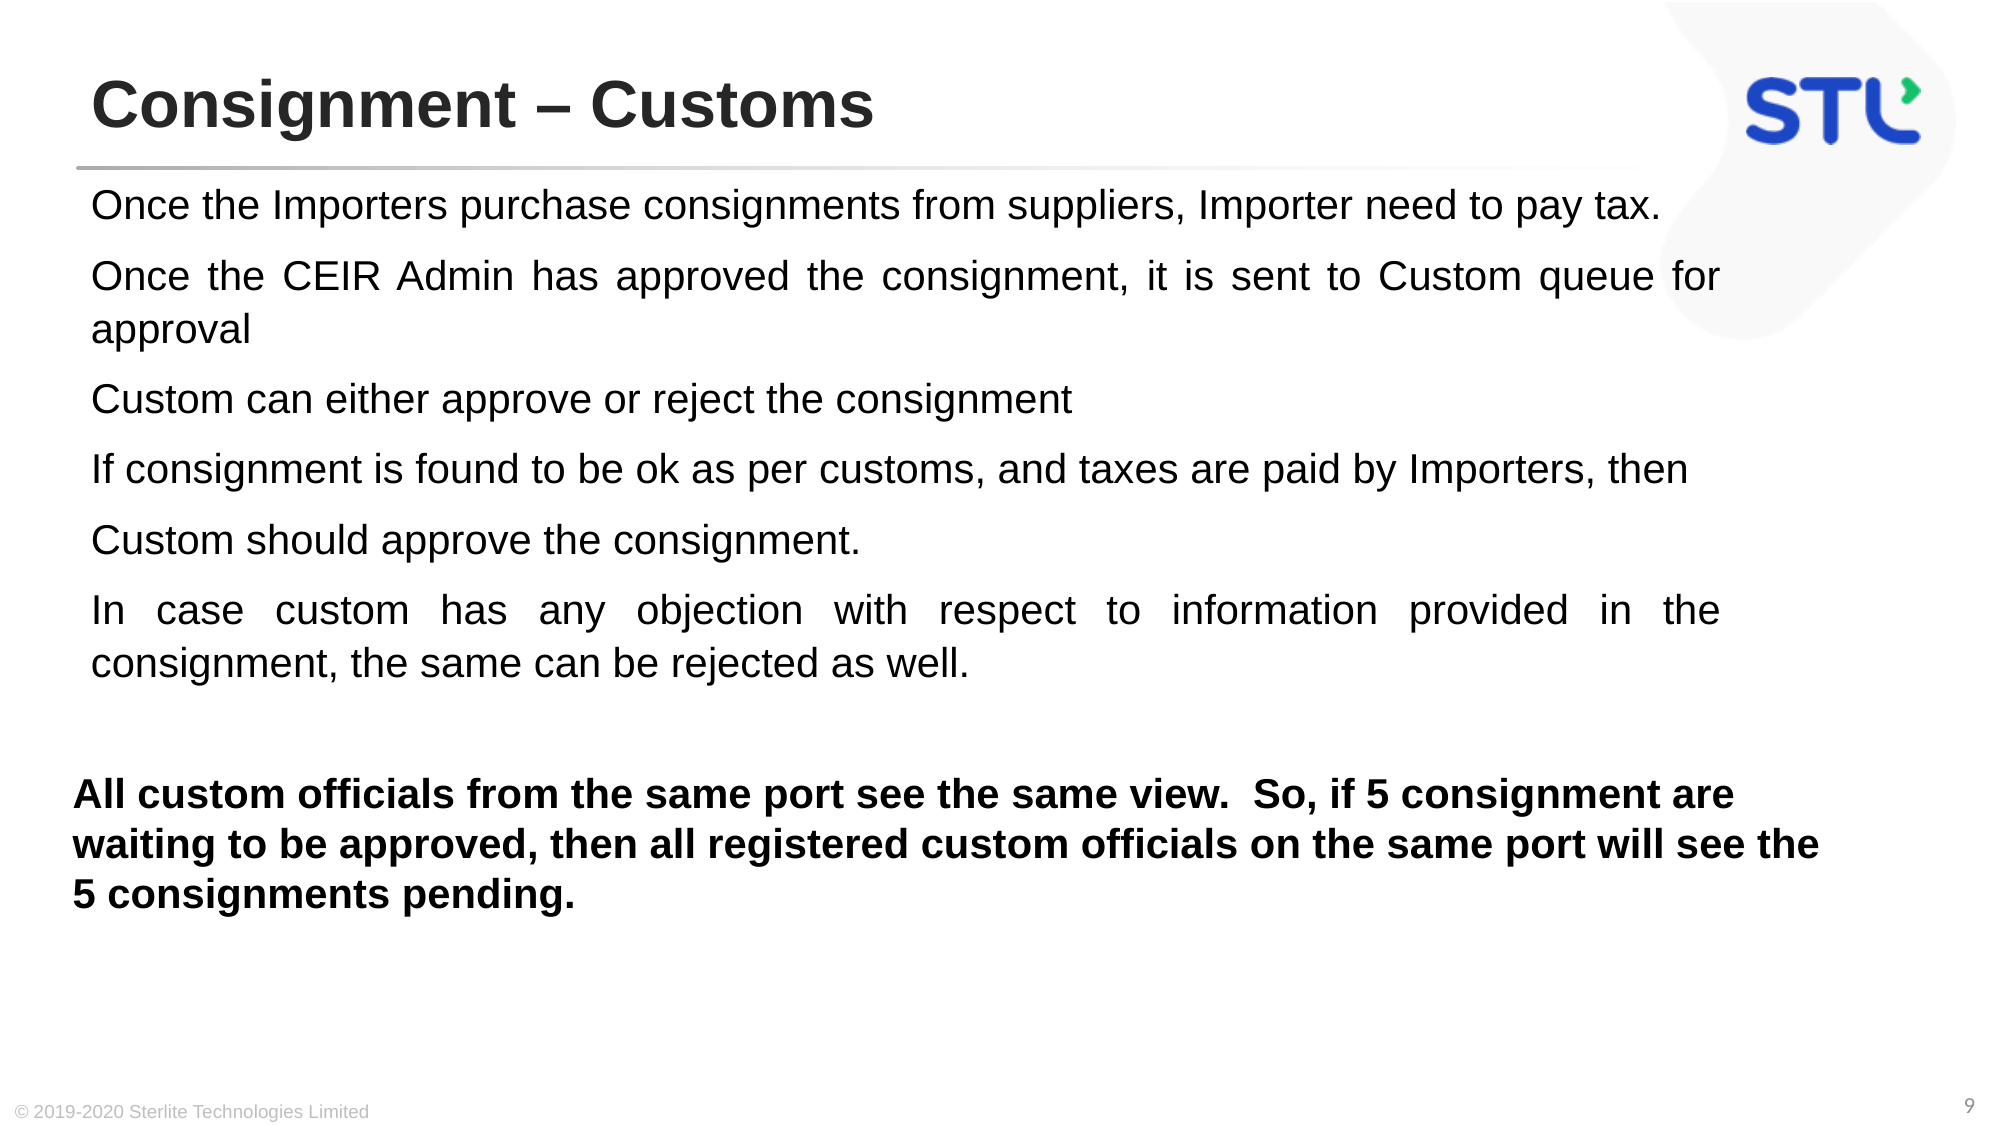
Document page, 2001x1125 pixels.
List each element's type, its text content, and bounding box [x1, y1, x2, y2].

text_box Once the Importers purchase consignments from suppliers, Importer need to pay tax. Once the CEIR Admin has approved the consignment, it is sent to Custom queue for approval Custom can either approve or reject the consignment If consignment is found to be ok as per customs, and taxes are paid by Importers, then Custom should approve the consignment. In case custom has any objection with respect to information provided in the consignment, the same can be rejected as well. [76, 167, 1737, 694]
text_box All custom officials from the same port see the same view. So, if 5 consignment are waiting to be approved, then all registered custom officials on the same port will see the 5 consignments pending. [65, 759, 1852, 925]
slide_number 9 [1955, 1083, 1997, 1122]
picture [1746, 77, 1921, 145]
title Consignment – Customs [76, 35, 1564, 167]
footer © 2019-2020 Sterlite Technologies Limited [0, 1083, 455, 1125]
